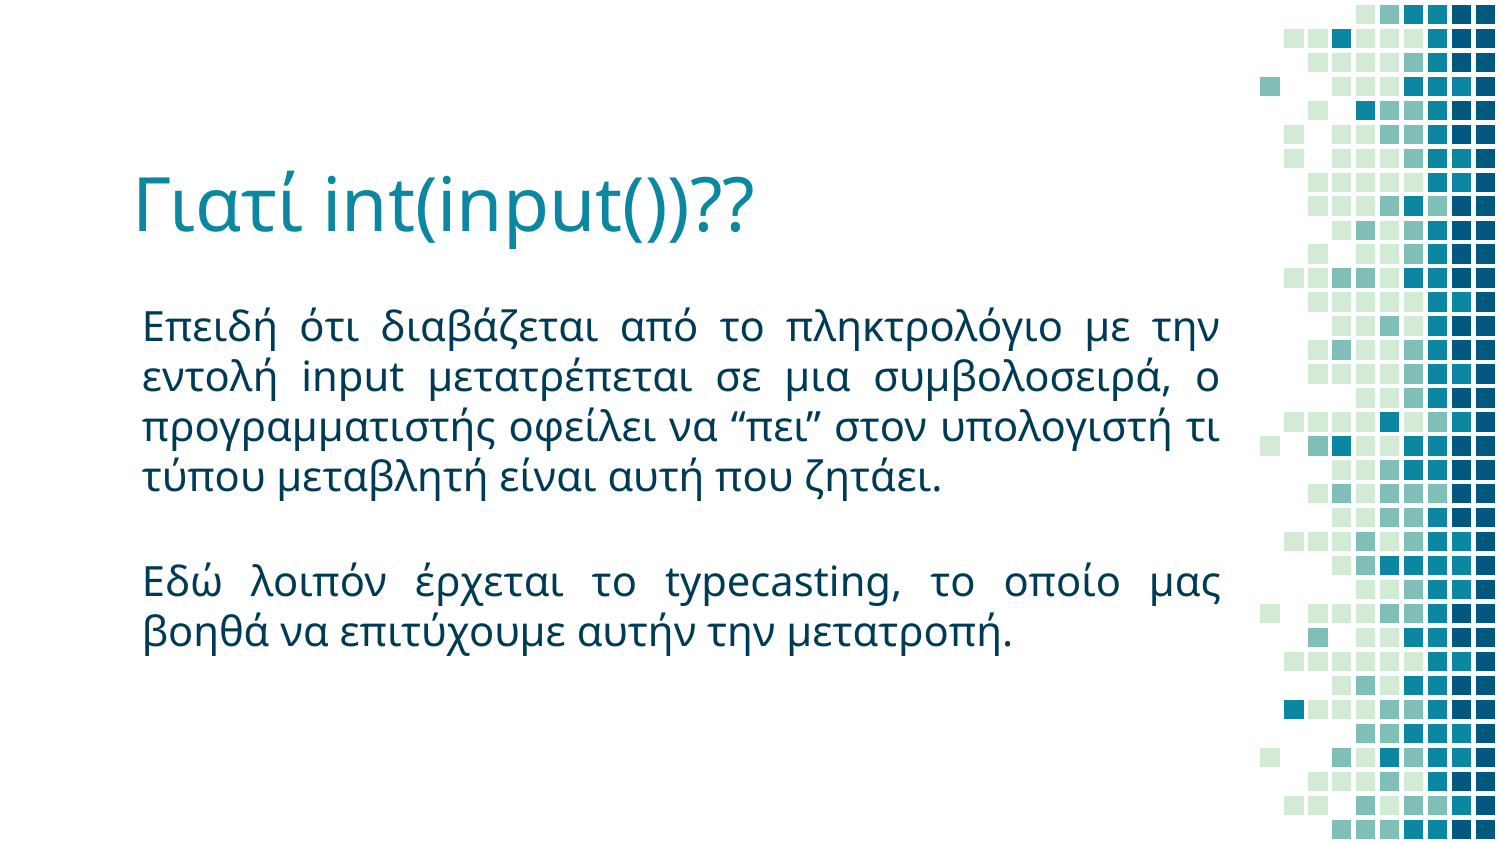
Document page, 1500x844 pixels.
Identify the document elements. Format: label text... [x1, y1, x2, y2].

list Επειδή ότι διαβάζεται από το πληκτρολόγιο με την εντολή input μετατρέπεται σε μια συμβολοσειρά, ο προγραμματιστής οφείλει να “πει” στον υπολογιστή τι τύπου μεταβλητή είναι αυτή που ζητάει. [126, 284, 1236, 540]
title Γιατί int(input())?? [117, 121, 1227, 262]
text_box Εδώ λοιπόν έρχεται το typecasting, το οποίο μας βοηθά να επιτύχουμε αυτήν την μετατροπή. [126, 540, 1236, 796]
